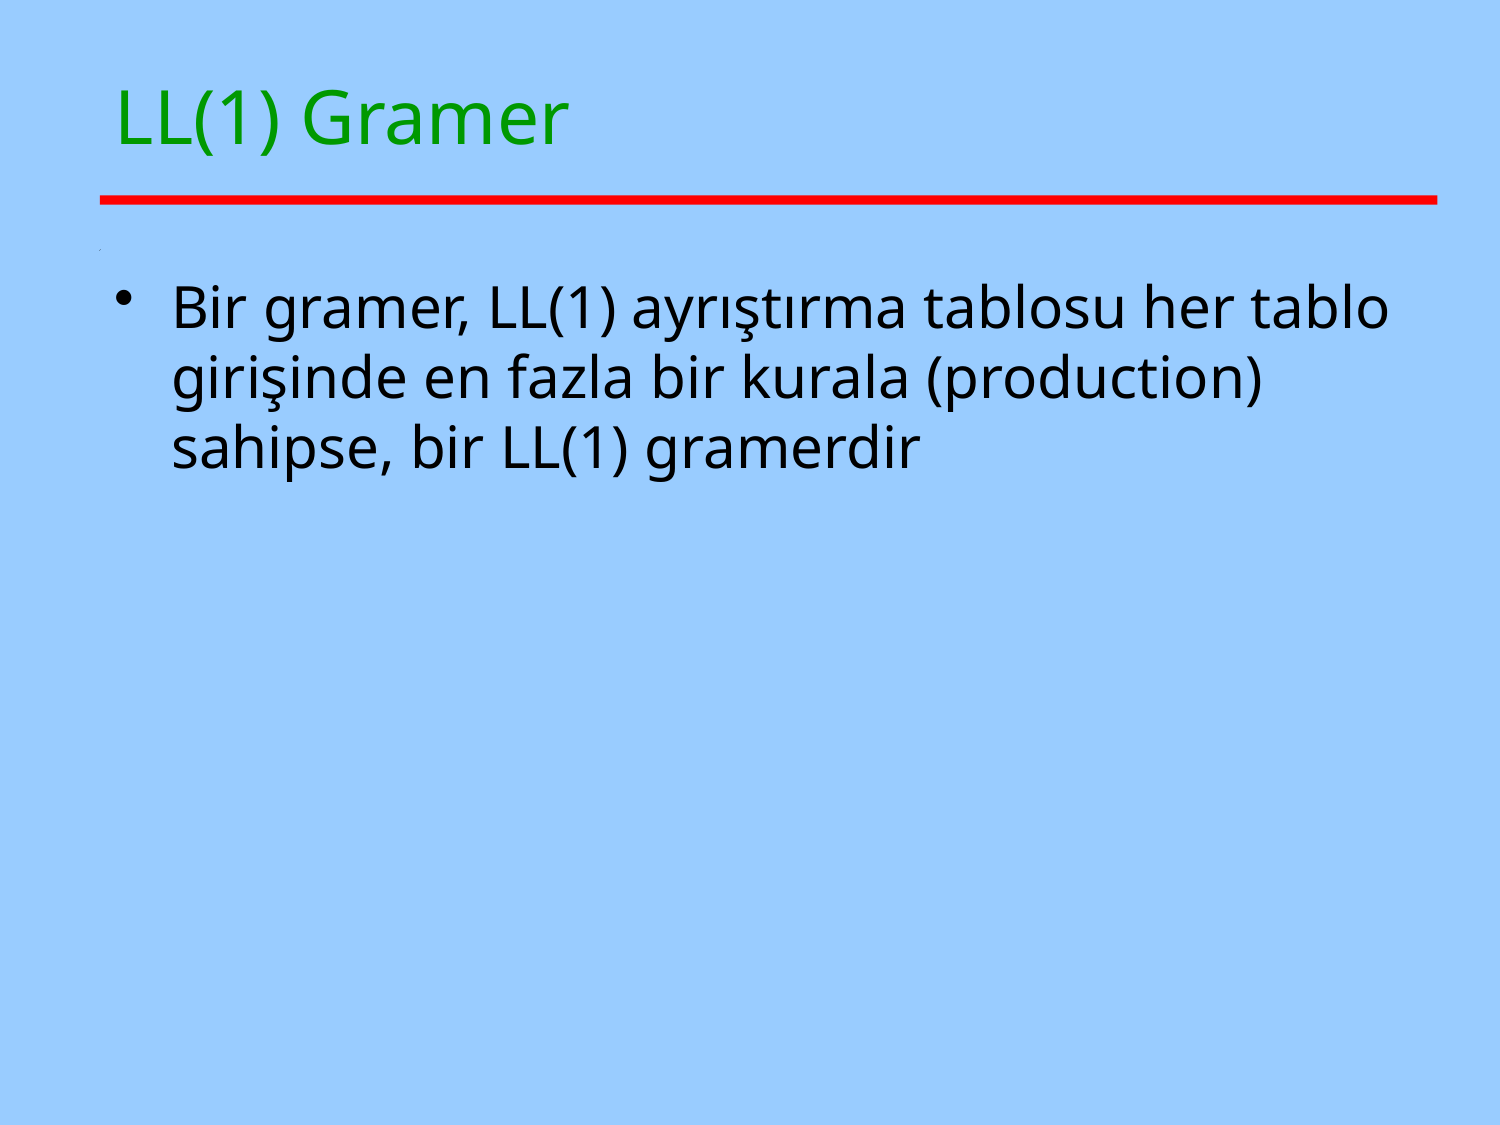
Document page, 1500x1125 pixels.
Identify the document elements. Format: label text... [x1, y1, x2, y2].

title LL(1) Gramer [99, 62, 1438, 251]
list Bir gramer, LL(1) ayrıştırma tablosu her tablo girişinde en fazla bir kurala (production) sahipse, bir LL(1) gramerdir [99, 262, 1438, 1013]
